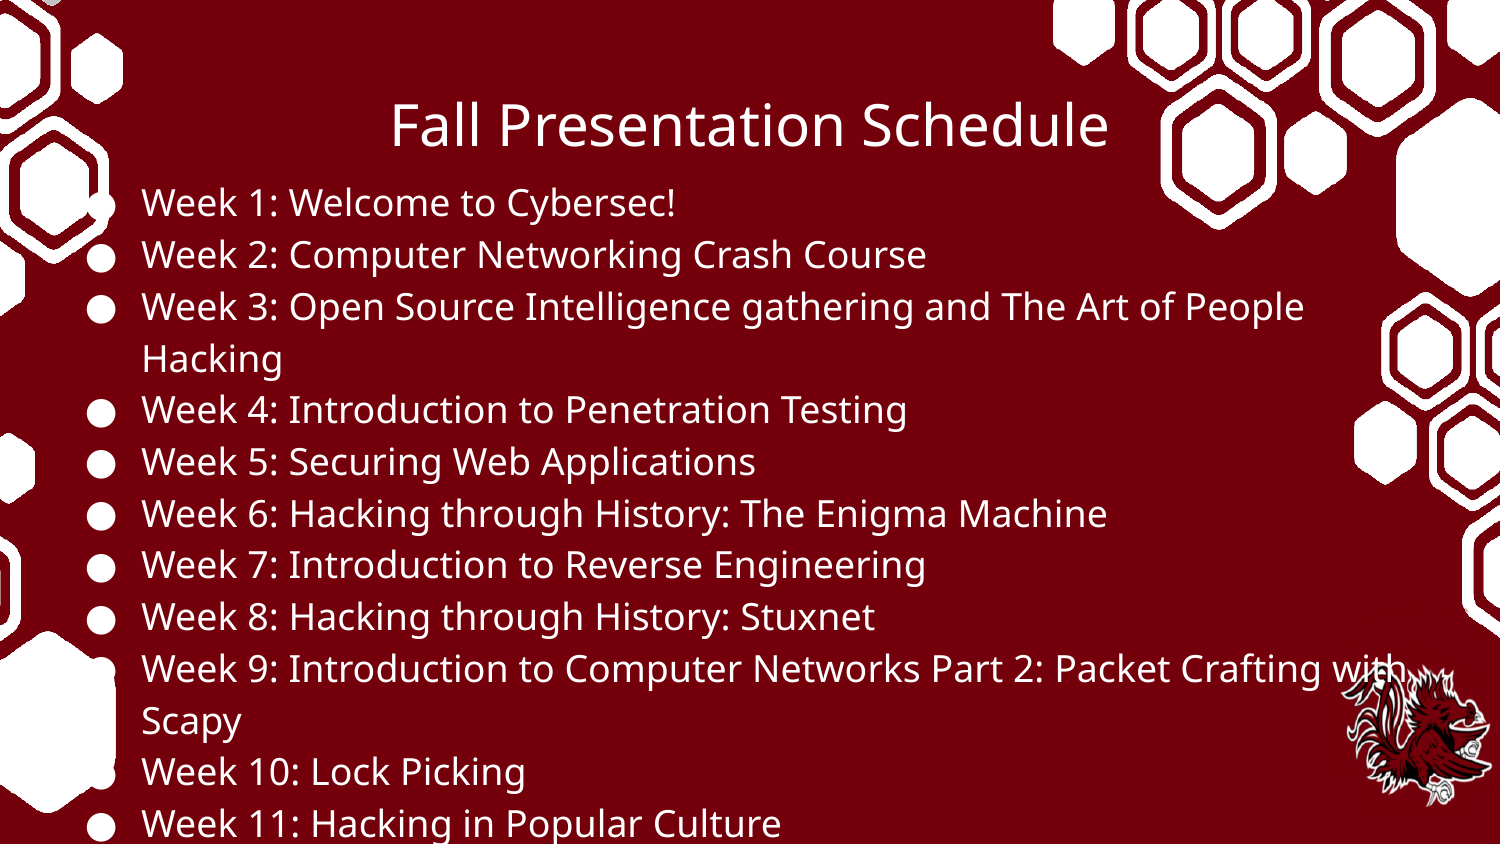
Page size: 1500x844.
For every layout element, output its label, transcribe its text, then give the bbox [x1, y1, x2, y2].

list Week 1: Welcome to Cybersec! Week 2: Computer Networking Crash Course Week 3: Open Source Intelligence gathering and The Art of People Hacking Week 4: Introduction to Penetration Testing Week 5: Securing Web Applications Week 6: Hacking through History: The Enigma Machine Week 7: Introduction to Reverse Engineering Week 8: Hacking through History: Stuxnet Week 9: Introduction to Computer Networks Part 2: Packet Crafting with Scapy Week 10: Lock Picking Week 11: Hacking in Popular Culture [51, 157, 1449, 728]
picture [0, 0, 1500, 844]
title Fall Presentation Schedule [51, 72, 1449, 157]
